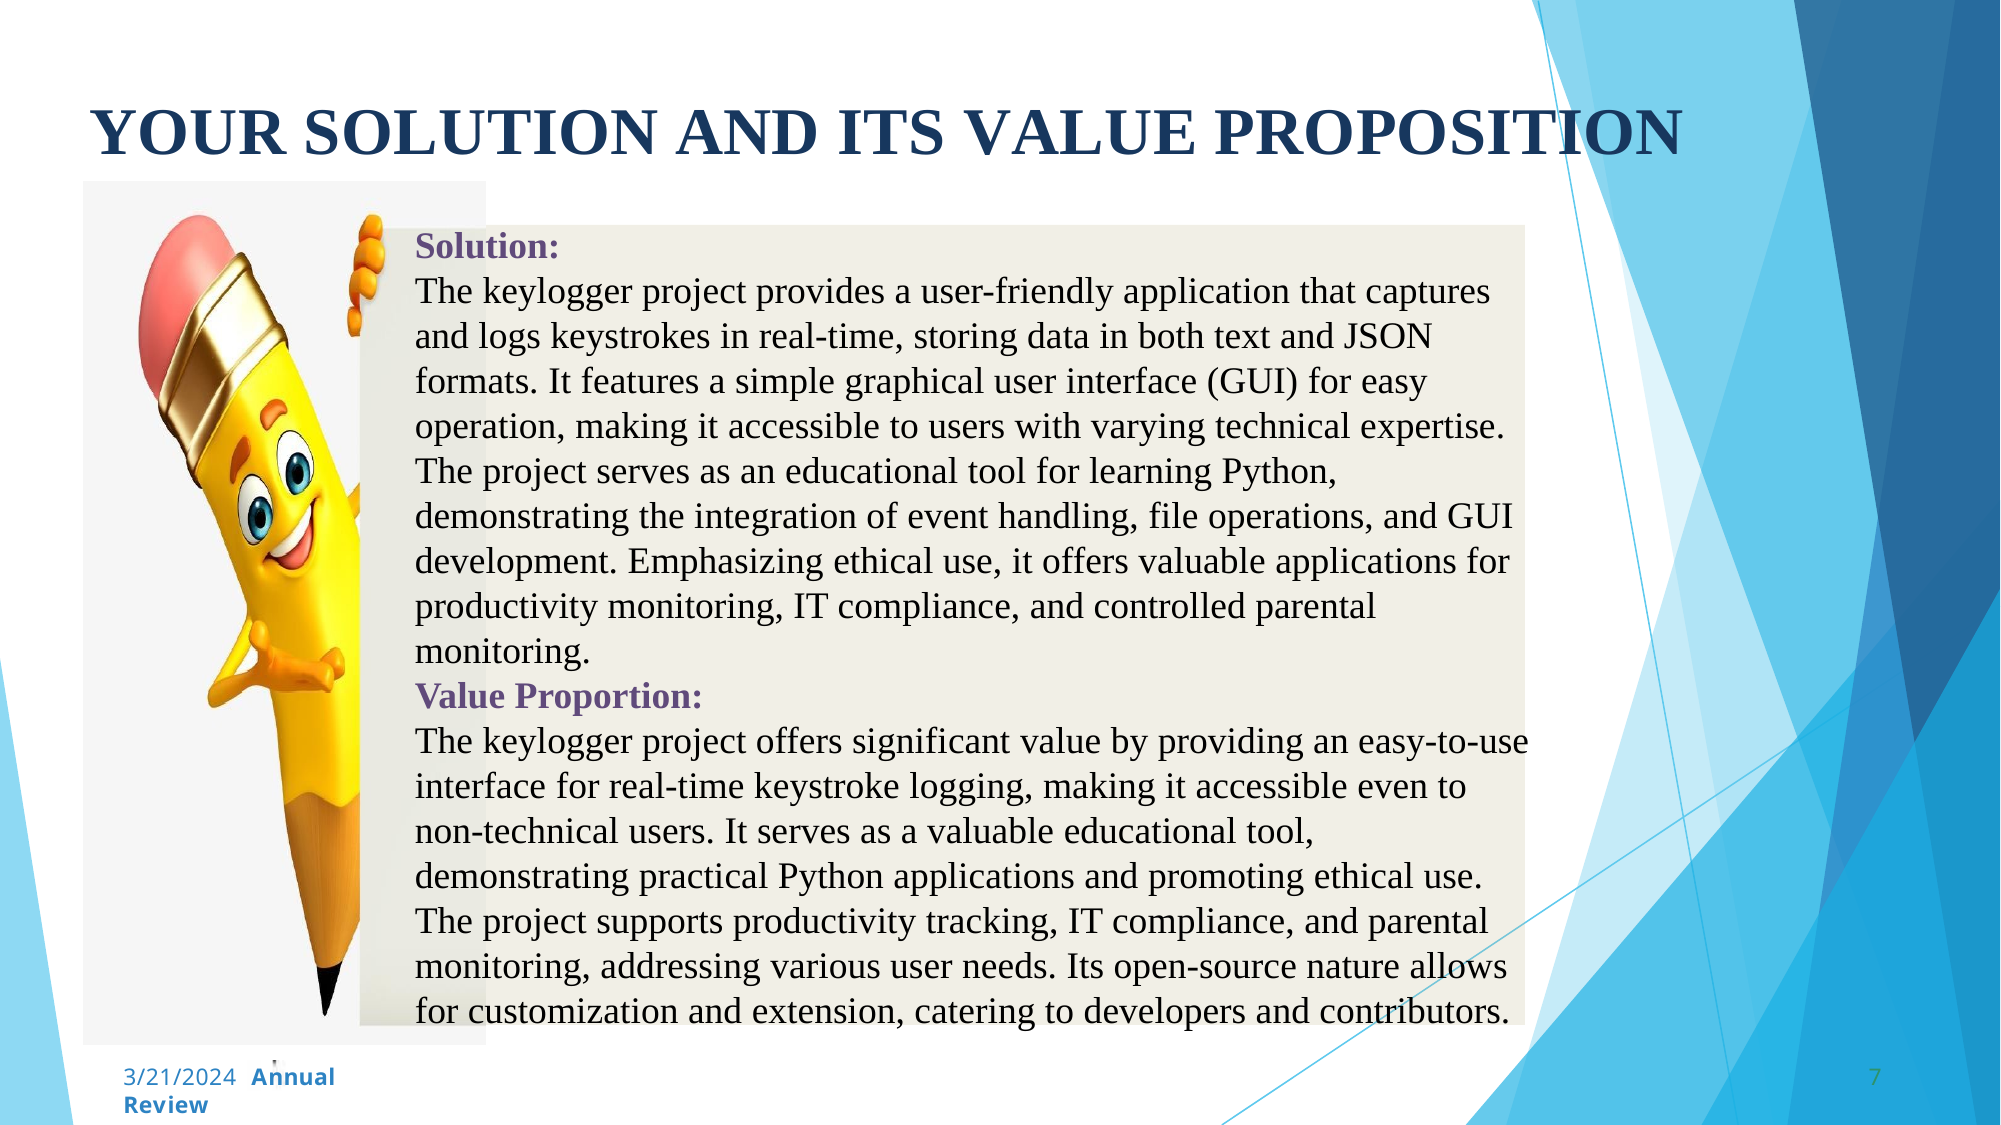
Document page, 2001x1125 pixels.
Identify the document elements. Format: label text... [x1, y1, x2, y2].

title YOUR SOLUTION AND ITS VALUE PROPOSITION [87, 85, 1690, 276]
text_box 3/21/2024 Annual Review [121, 1103, 417, 1118]
slide_number 7 [1862, 1061, 1888, 1125]
picture [110, 1060, 463, 1094]
text_box Solution: The keylogger project provides a user-friendly application that captures and logs keystrokes in real-time, storing data in both text and JSON formats. It features a simple graphical user interface (GUI) for easy operation, making it accessible to users with varying technical expertise. The project serves as an educational tool for learning Python, demonstrating the integration of event handling, file operations, and GUI development. Emphasizing ethical use, it offers valuable applications for productivity monitoring, IT compliance, and controlled parental monitoring. Value Proportion: The keylogger project offers significant value by providing an easy-to-use interface for real-time keystroke logging, making it accessible even to non-technical users. It serves as a valuable educational tool, demonstrating practical Python applications and promoting ethical use. The project supports productivity tracking, IT compliance, and parental monitoring, addressing various user needs. Its open-source nature allows for customization and extension, catering to developers and contributors. [491, 213, 1550, 1039]
picture [83, 180, 487, 1045]
